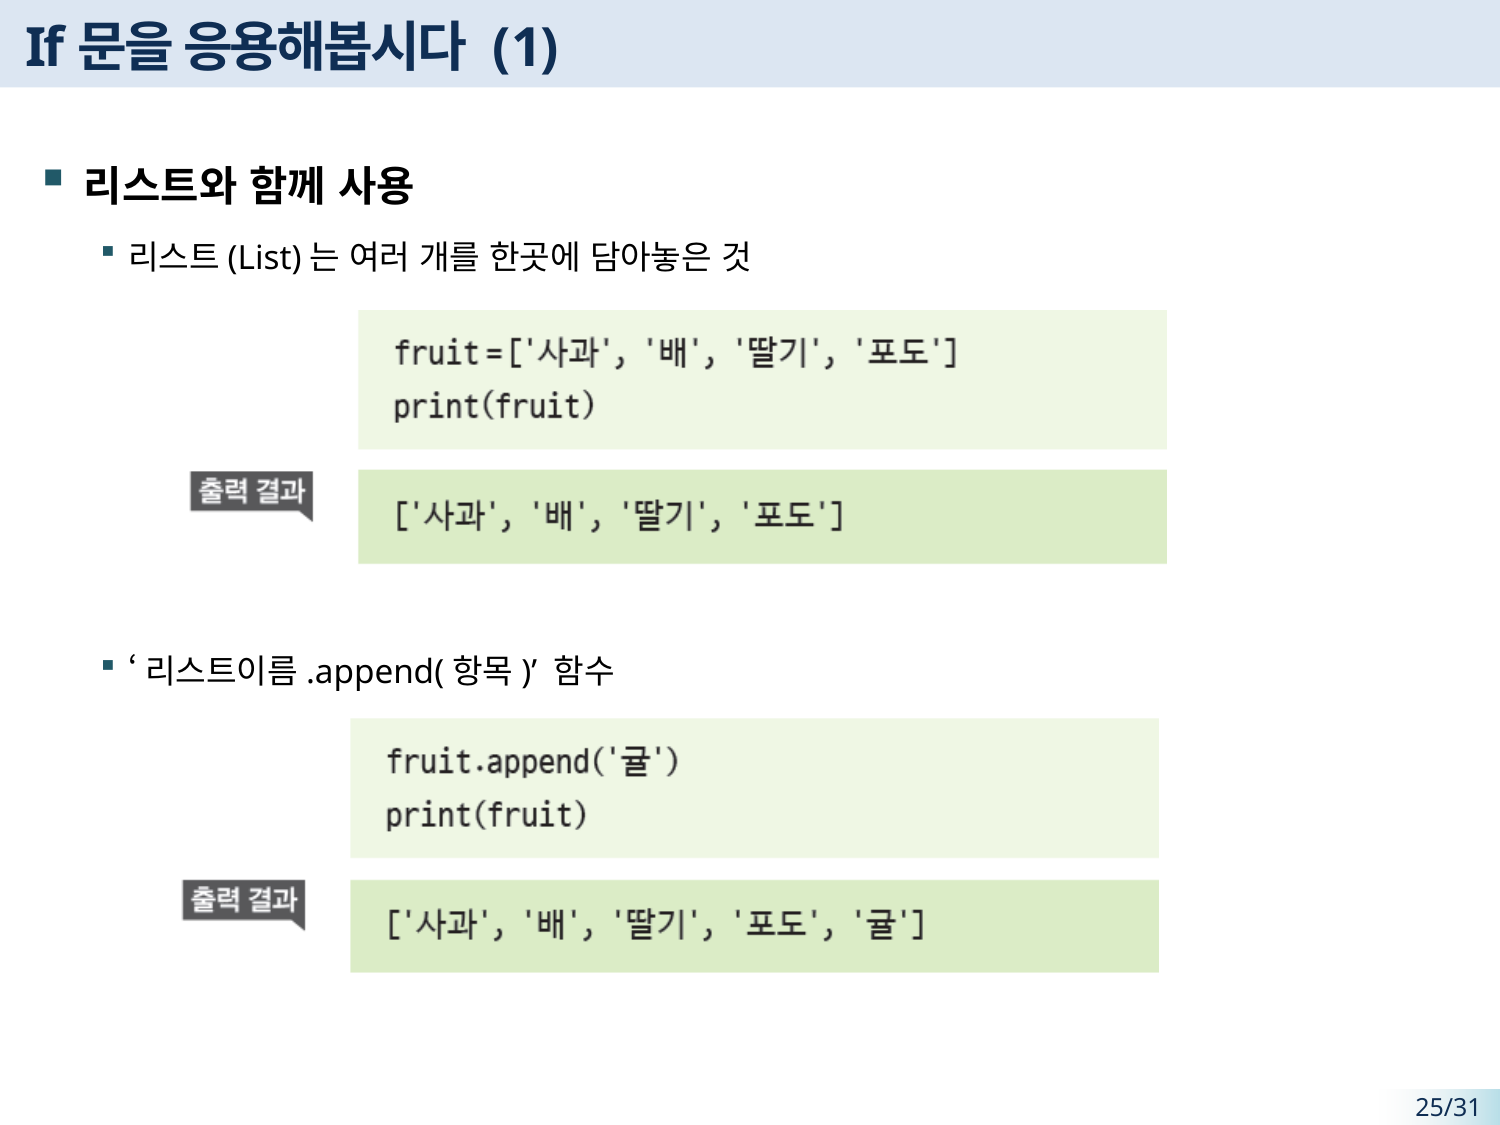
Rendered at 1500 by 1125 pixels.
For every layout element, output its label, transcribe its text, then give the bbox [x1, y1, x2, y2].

title If문을 응용해봅시다 (1) [10, 5, 1288, 84]
picture [173, 717, 1159, 976]
picture [173, 310, 1167, 572]
list 리스트와 함께 사용 리스트(List)는 여러 개를 한곳에 담아놓은 것 ‘리스트이름.append(항목)’ 함수 [10, 126, 1481, 1057]
